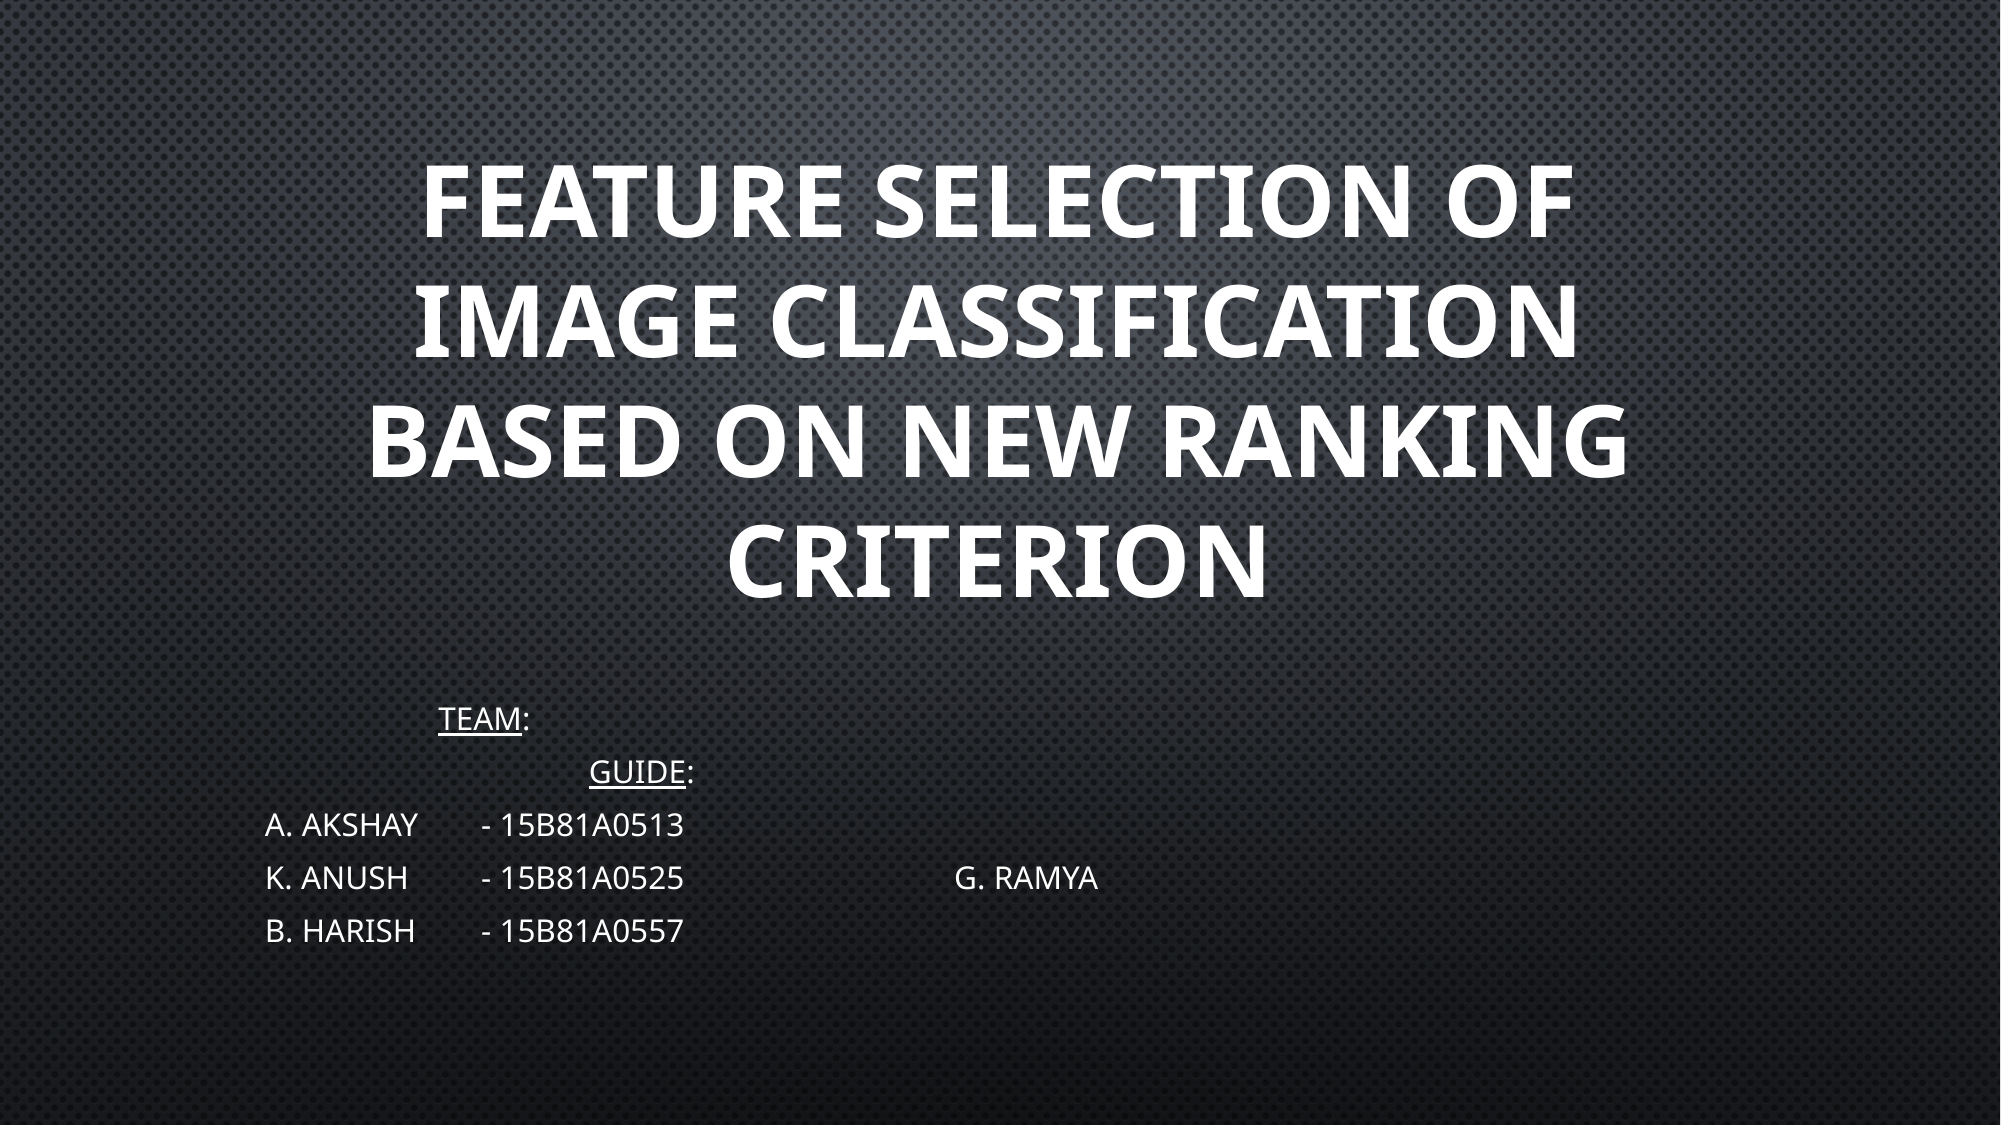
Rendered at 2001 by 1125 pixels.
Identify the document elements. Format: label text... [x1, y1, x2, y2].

title Feature Selection of Image Classification based on New Ranking Criterion [287, 99, 1711, 625]
subtitle Team: Guide: A. Akshay - 15B81A0513 K. Anush - 15B81A0525 G. Ramya B. Harish - 15B81A0557 [249, 691, 1750, 964]
